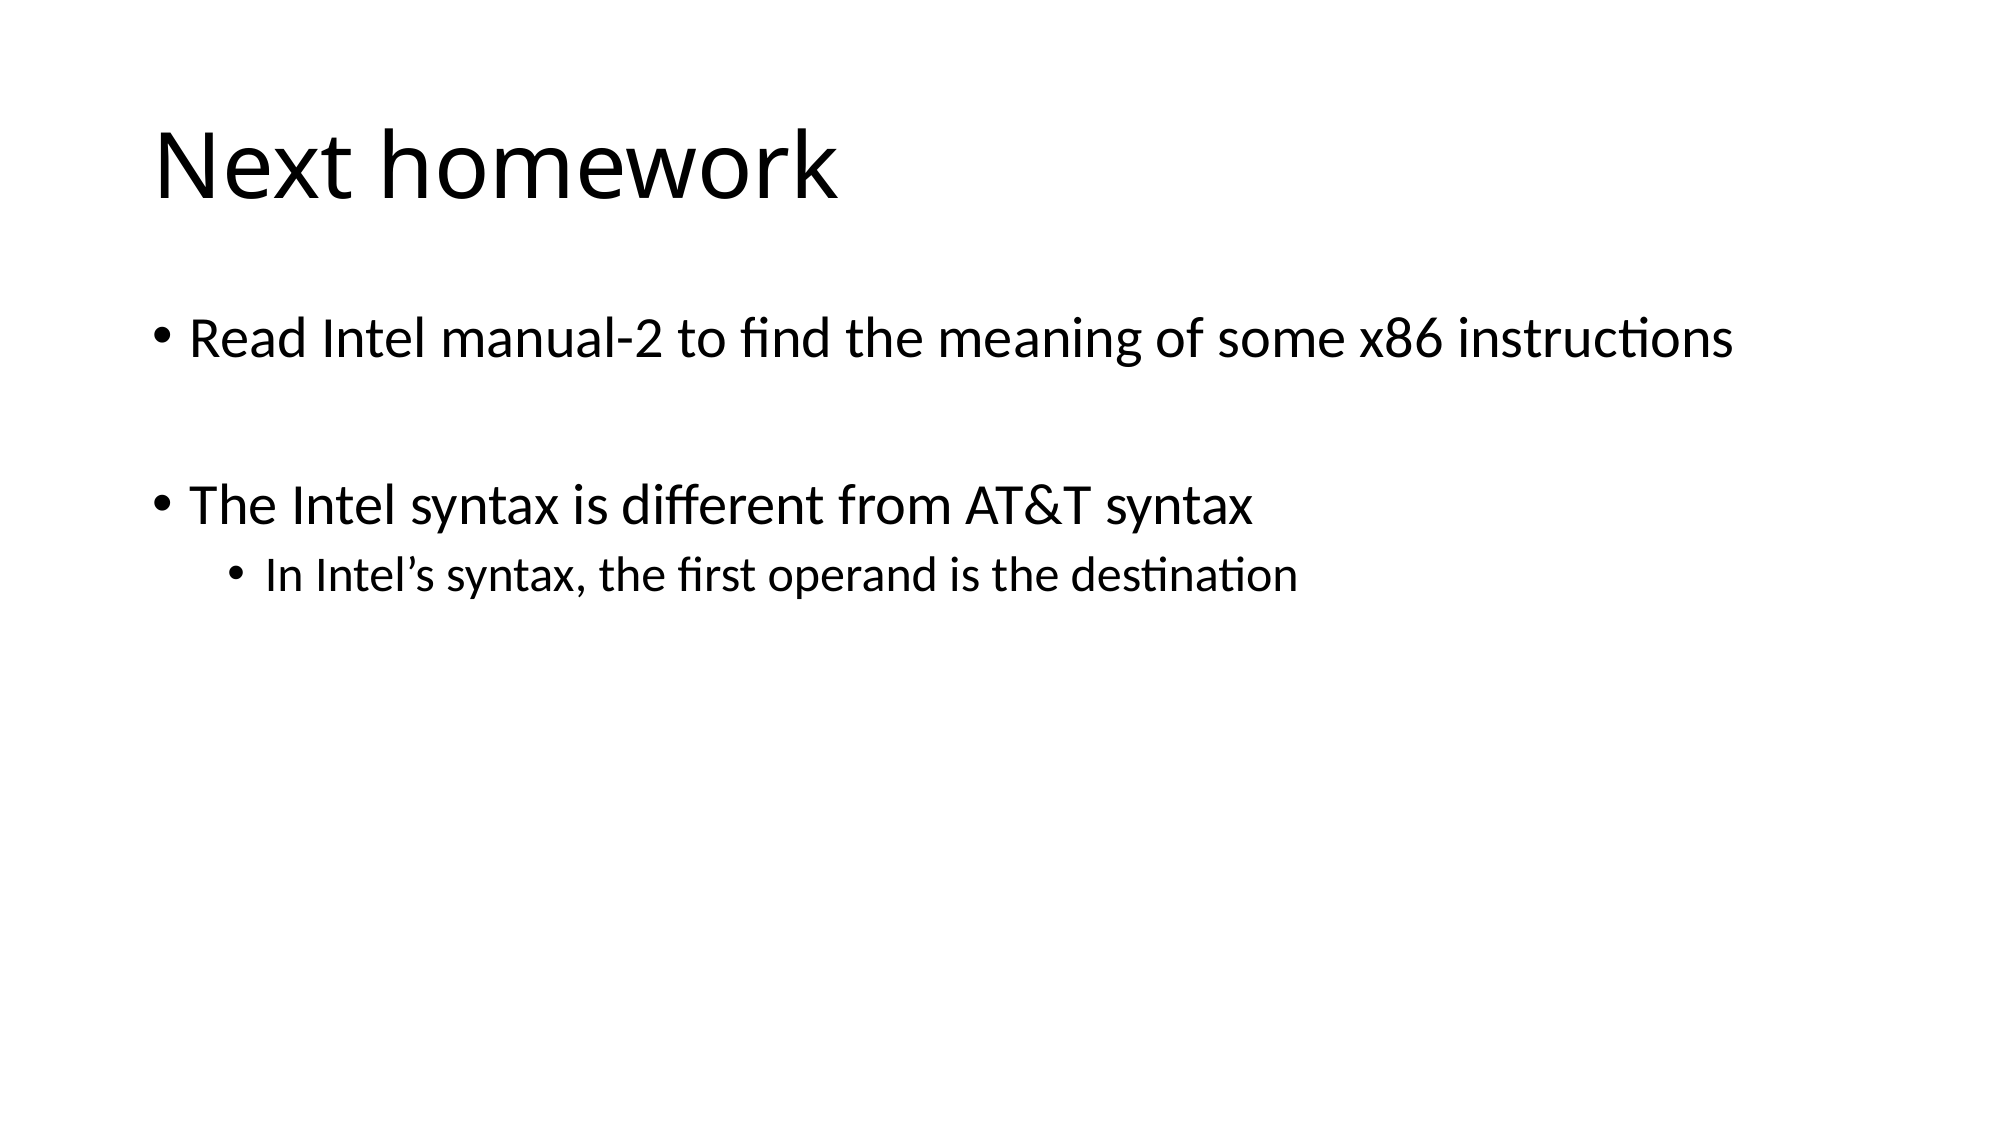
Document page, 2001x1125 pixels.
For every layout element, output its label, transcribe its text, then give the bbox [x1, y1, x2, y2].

list Read Intel manual-2 to find the meaning of some x86 instructions The Intel syntax is different from AT&T syntax In Intel’s syntax, the first operand is the destination [137, 299, 1863, 1014]
title Next homework [137, 59, 1863, 278]
